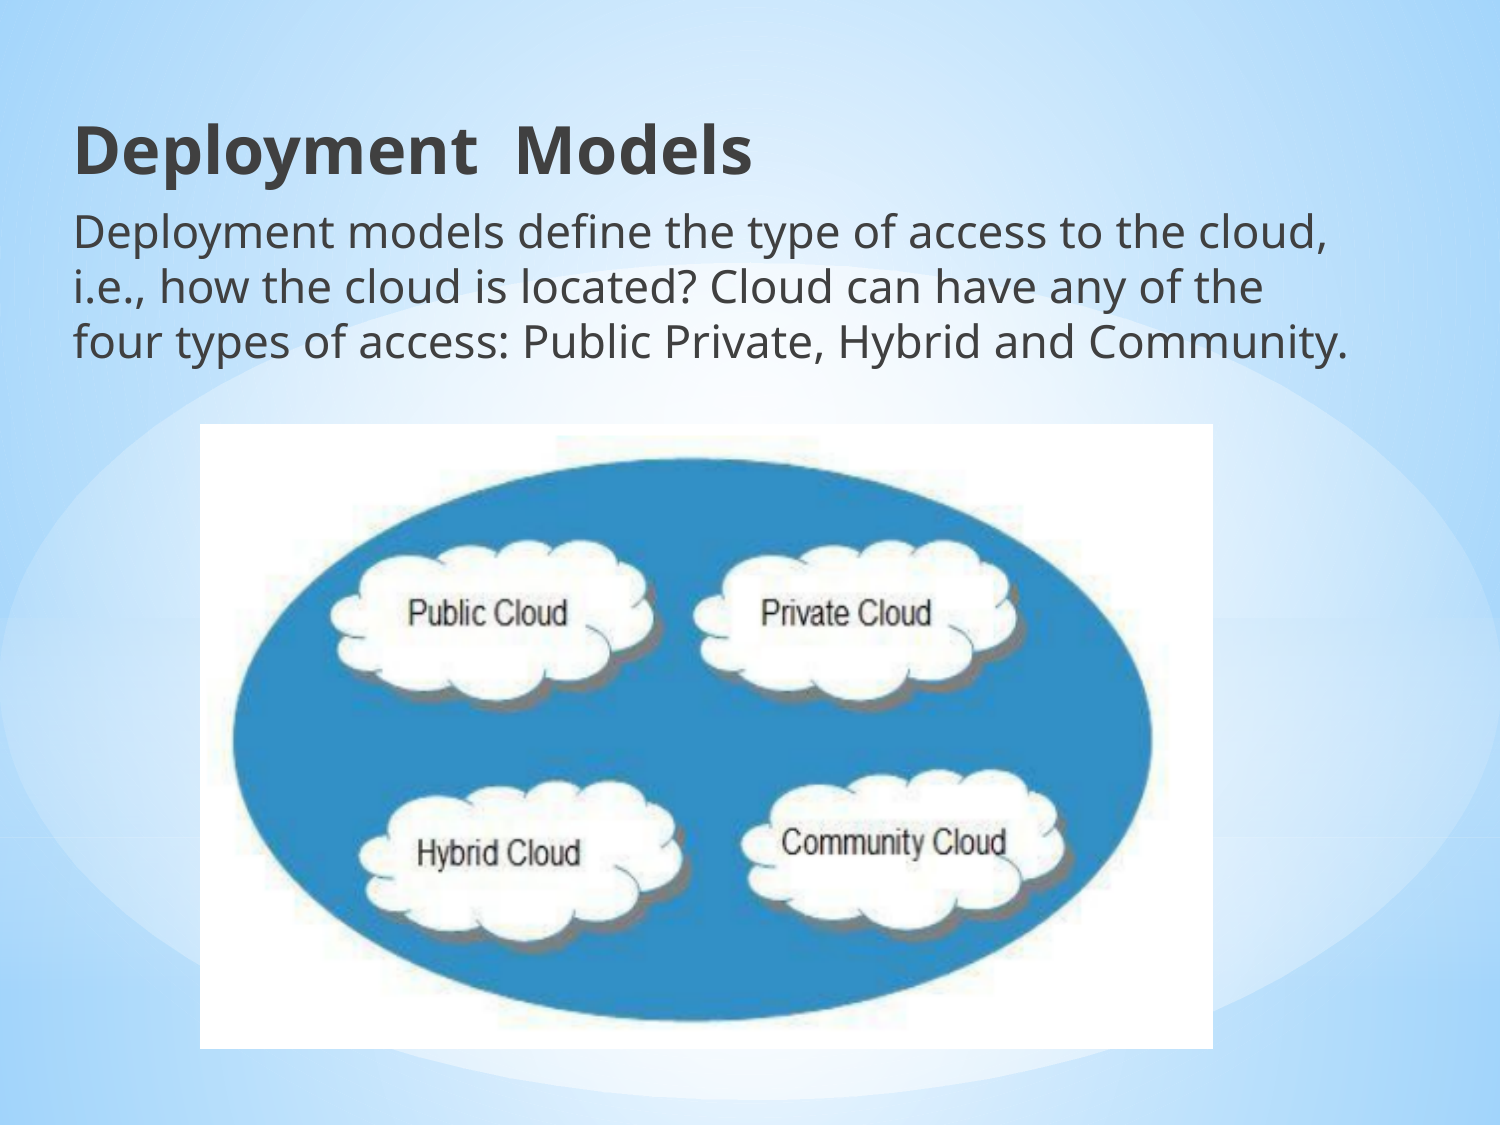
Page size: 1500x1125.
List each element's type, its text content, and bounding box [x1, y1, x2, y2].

picture [199, 424, 1213, 1049]
list Deployment Models Deployment models define the type of access to the cloud, i.e., how the cloud is located? Cloud can have any of the four types of access: Public Private, Hybrid and Community. [50, 99, 1375, 1033]
